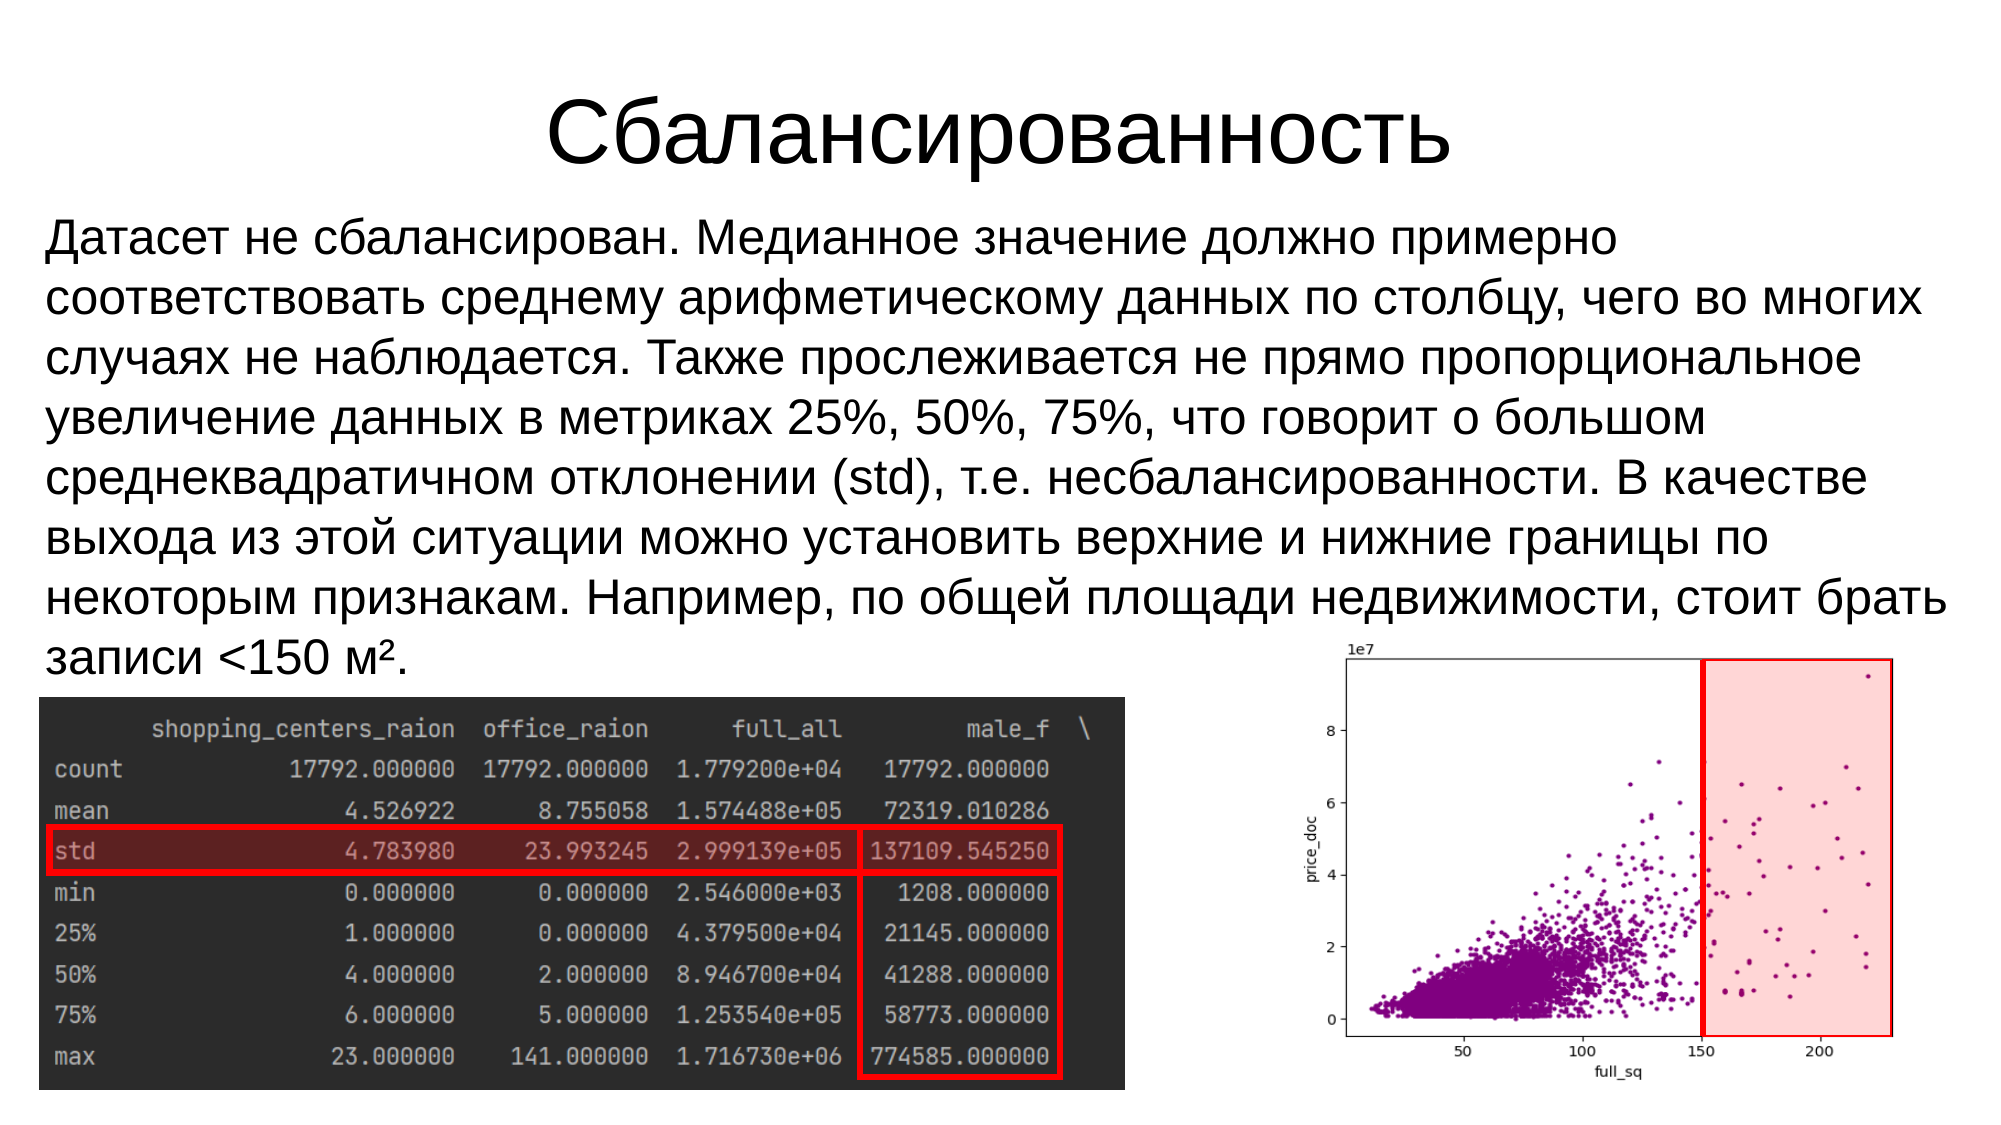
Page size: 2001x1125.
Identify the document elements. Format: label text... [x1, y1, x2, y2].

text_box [1293, 633, 1903, 1090]
title Сбалансированность [57, 73, 1943, 194]
text_box Датасет не сбалансирован. Медианное значение должно примерно соответствовать среднему арифметическому данных по столбцу, чего во многих случаях не наблюдается. Также прослеживается не прямо пропорциональное увеличение данных в метриках 25%, 50%, 75%, что говорит о большом среднеквадратичном отклонении (std), т.е. несбалансированности. В качестве выхода из этой ситуации можно установить верхние и нижние границы по некоторым признакам. Например, по общей площади недвижимости, стоит брать записи <150 м². [30, 197, 1978, 693]
picture [39, 697, 1125, 1090]
